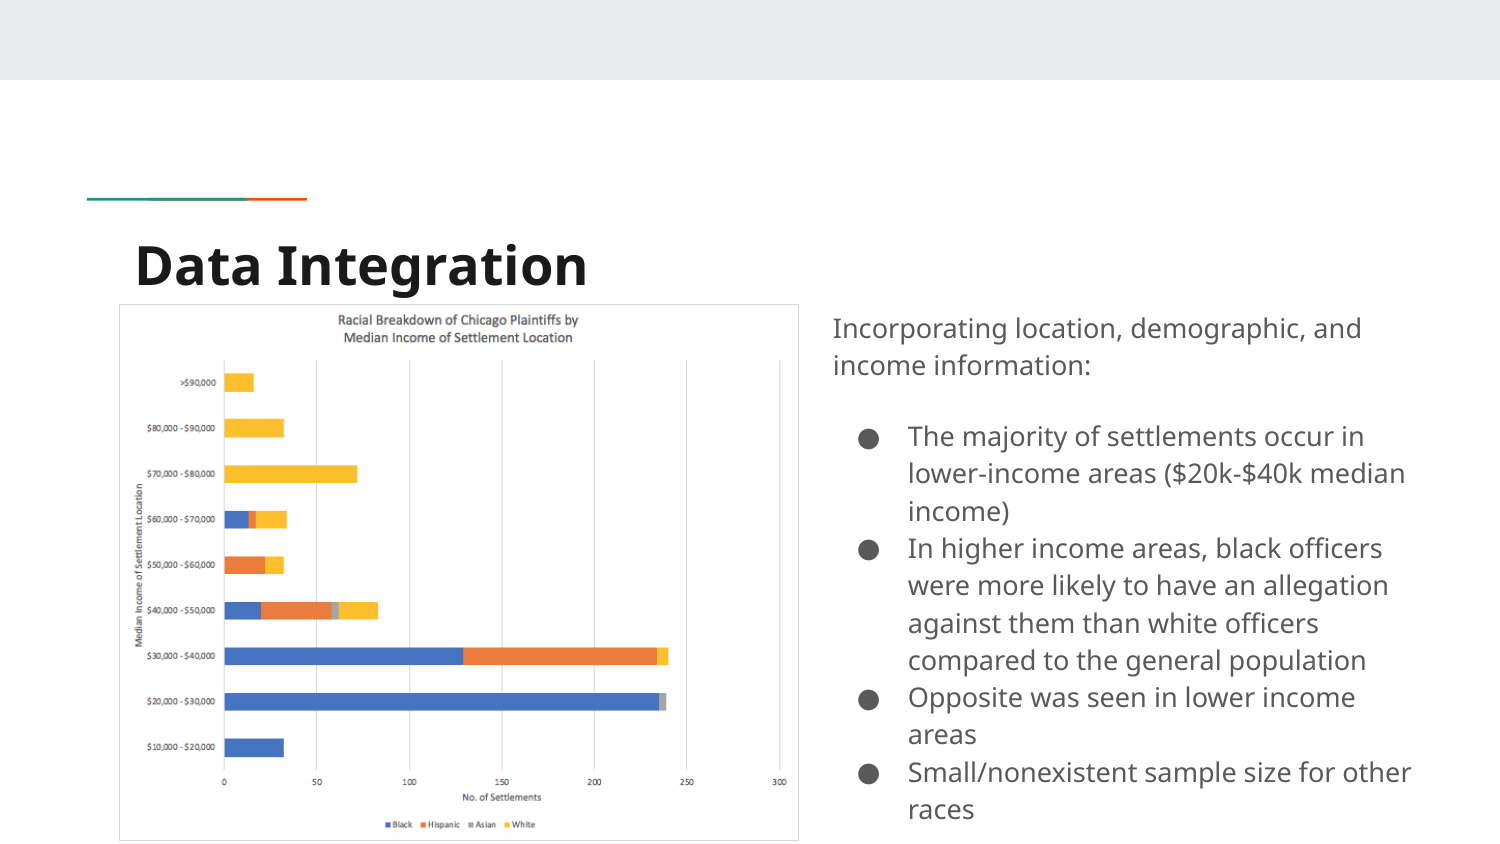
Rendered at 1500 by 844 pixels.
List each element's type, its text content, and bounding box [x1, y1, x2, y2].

title Data Integration [119, 216, 1381, 305]
list Incorporating location, demographic, and income information: The majority of settlements occur in lower-income areas ($20k-$40k median income) In higher income areas, black officers were more likely to have an allegation against them than white officers compared to the general population Opposite was seen in lower income areas Small/nonexistent sample size for other races [817, 291, 1437, 828]
picture [119, 303, 799, 841]
